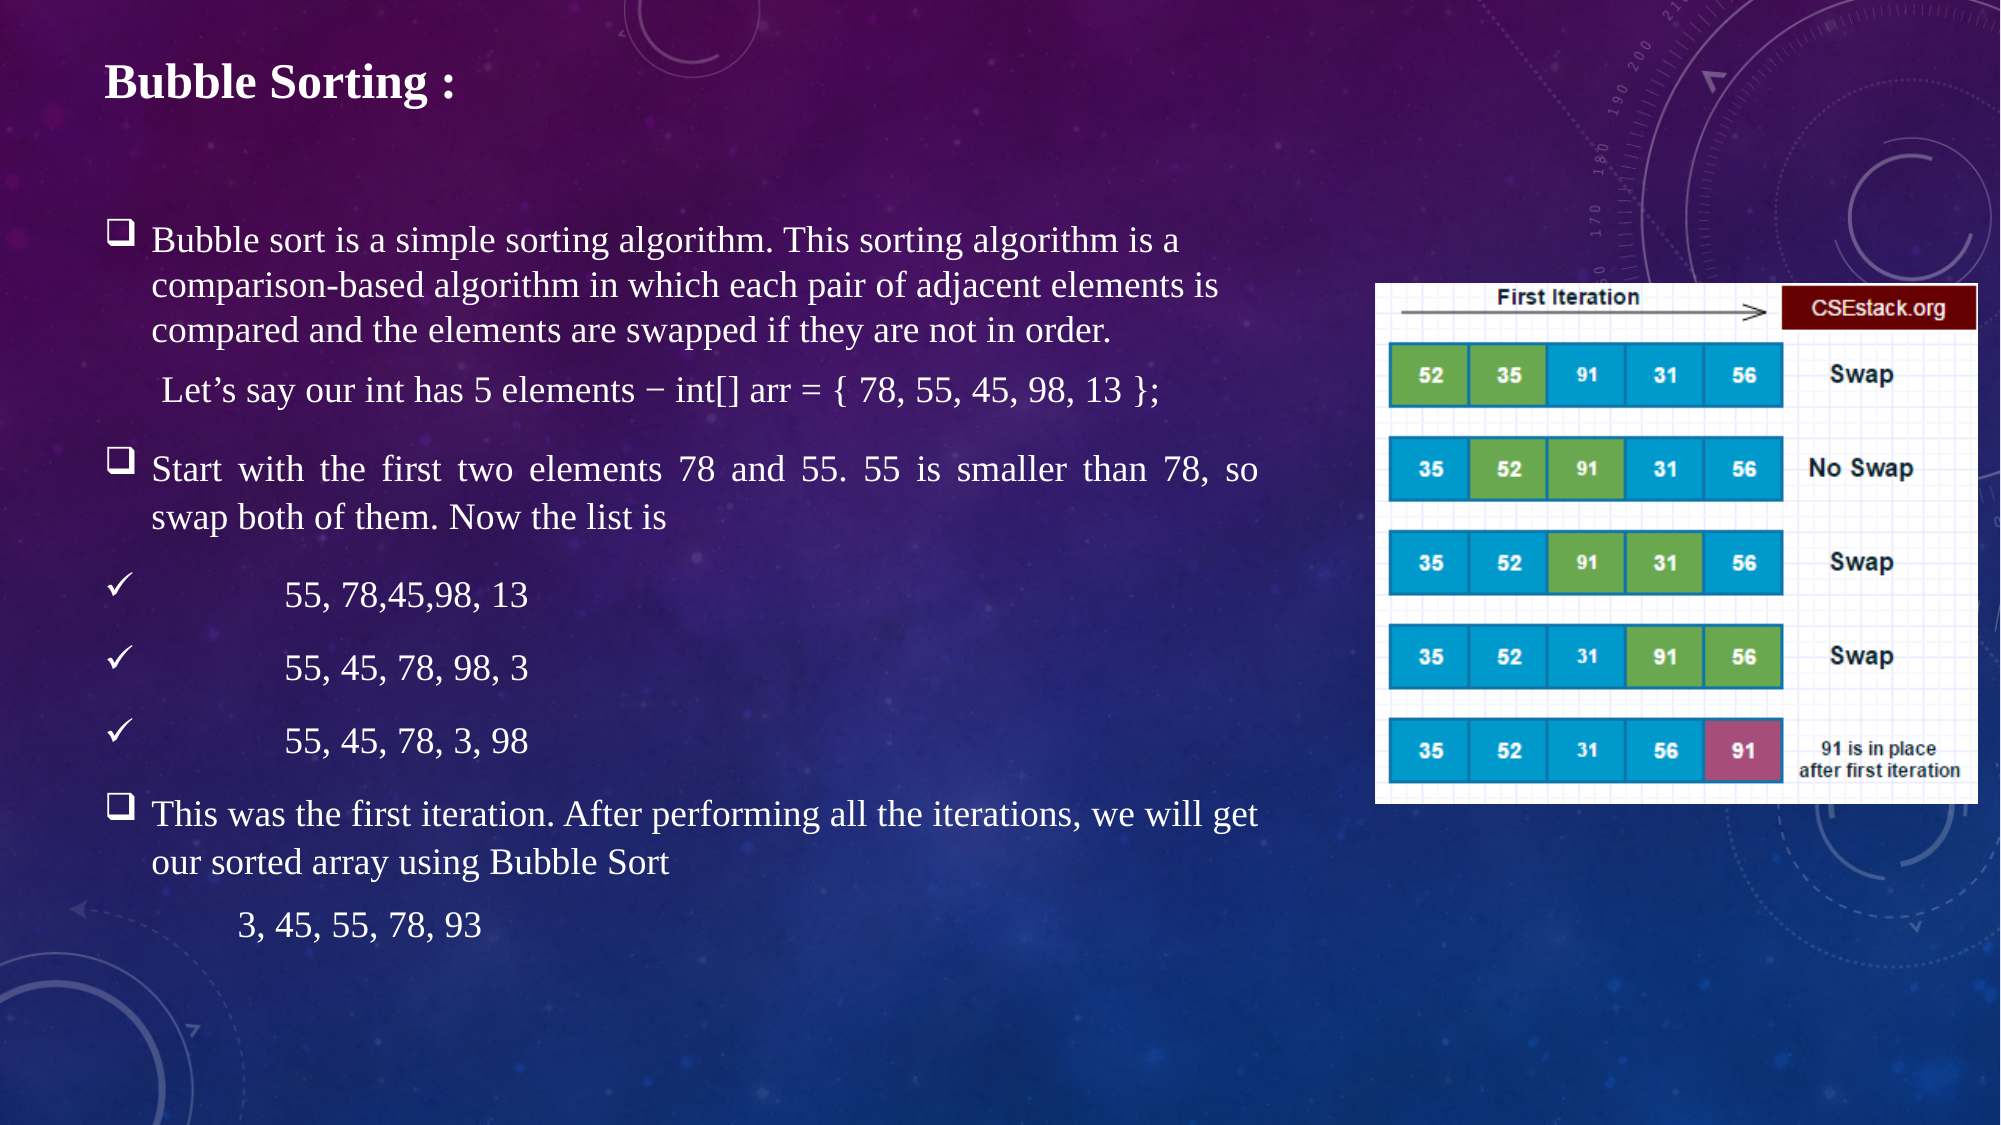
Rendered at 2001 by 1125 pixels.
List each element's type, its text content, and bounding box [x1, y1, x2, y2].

text_box Bubble Sorting : [89, 41, 762, 116]
picture [0, 0, 2001, 1125]
text_box Bubble sort is a simple sorting algorithm. This sorting algorithm is a comparison-based algorithm in which each pair of adjacent elements is compared and the elements are swapped if they are not in order. Let’s say our int has 5 elements − int[] arr = { 78, 55, 45, 98, 13 }; Start with the first two elements 78 and 55. 55 is smaller than 78, so swap both of them. Now the list is 55, 78,45,98, 13 55, 45, 78, 98, 3 55, 45, 78, 3, 98 This was the first iteration. After performing all the iterations, we will get our sorted array using Bubble Sort 3, 45, 55, 78, 93 [89, 207, 1275, 998]
